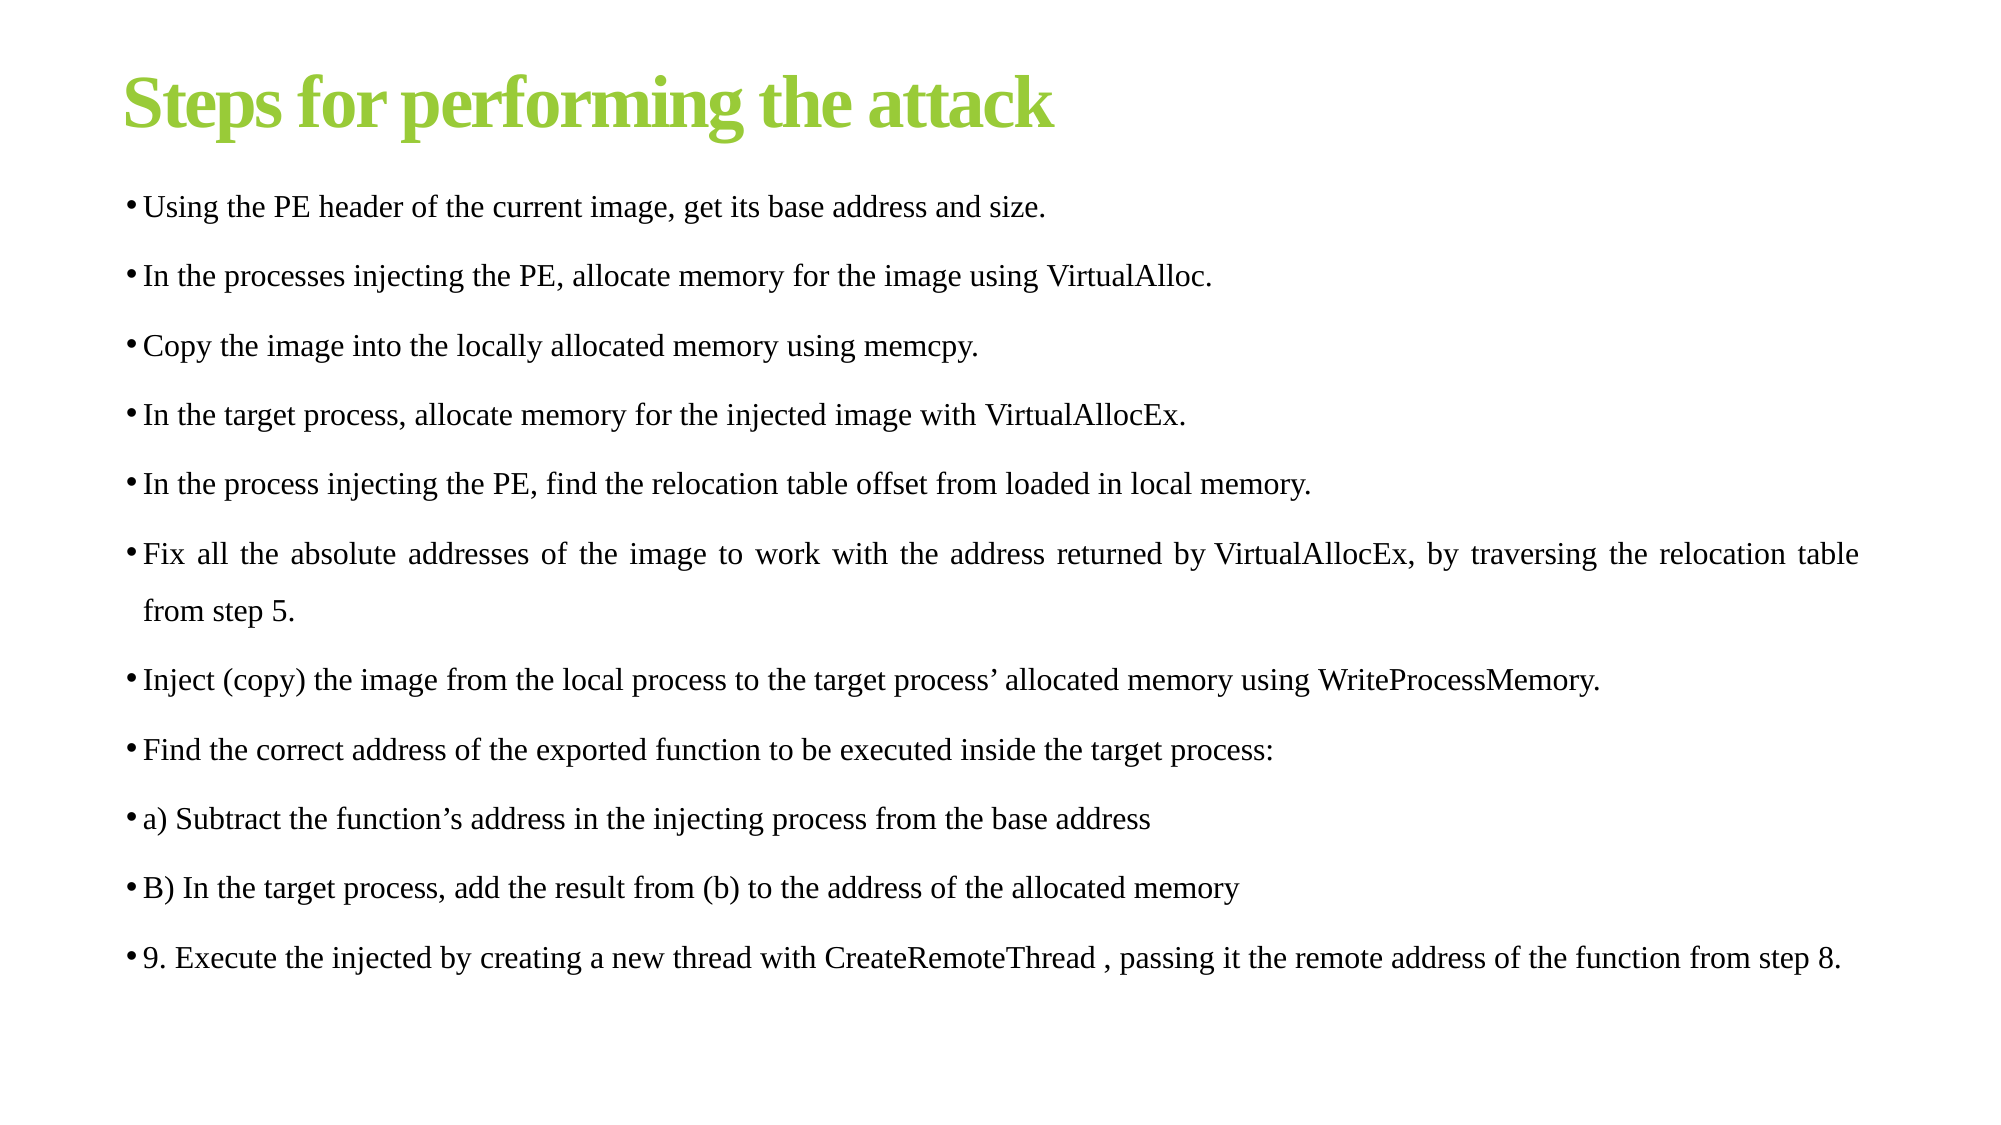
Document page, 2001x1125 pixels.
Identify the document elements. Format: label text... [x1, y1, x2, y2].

title Steps for performing the attack [107, 50, 1876, 159]
list Using the PE header of the current image, get its base address and size. In the processes injecting the PE, allocate memory for the image using VirtualAlloc. Copy the image into the locally allocated memory using memcpy. In the target process, allocate memory for the injected image with VirtualAllocEx. In the process injecting the PE, find the relocation table offset from loaded in local memory. Fix all the absolute addresses of the image to work with the address returned by VirtualAllocEx, by traversing the relocation table from step 5. Inject (copy) the image from the local process to the target process’ allocated memory using WriteProcessMemory. Find the correct address of the exported function to be executed inside the target process: a) Subtract the function’s address in the injecting process from the base address B) In the target process, add the result from (b) to the address of the allocated memory 9. Execute the injected by creating a new thread with CreateRemoteThread , passing it the remote address of the function from step 8. [111, 158, 1876, 995]
